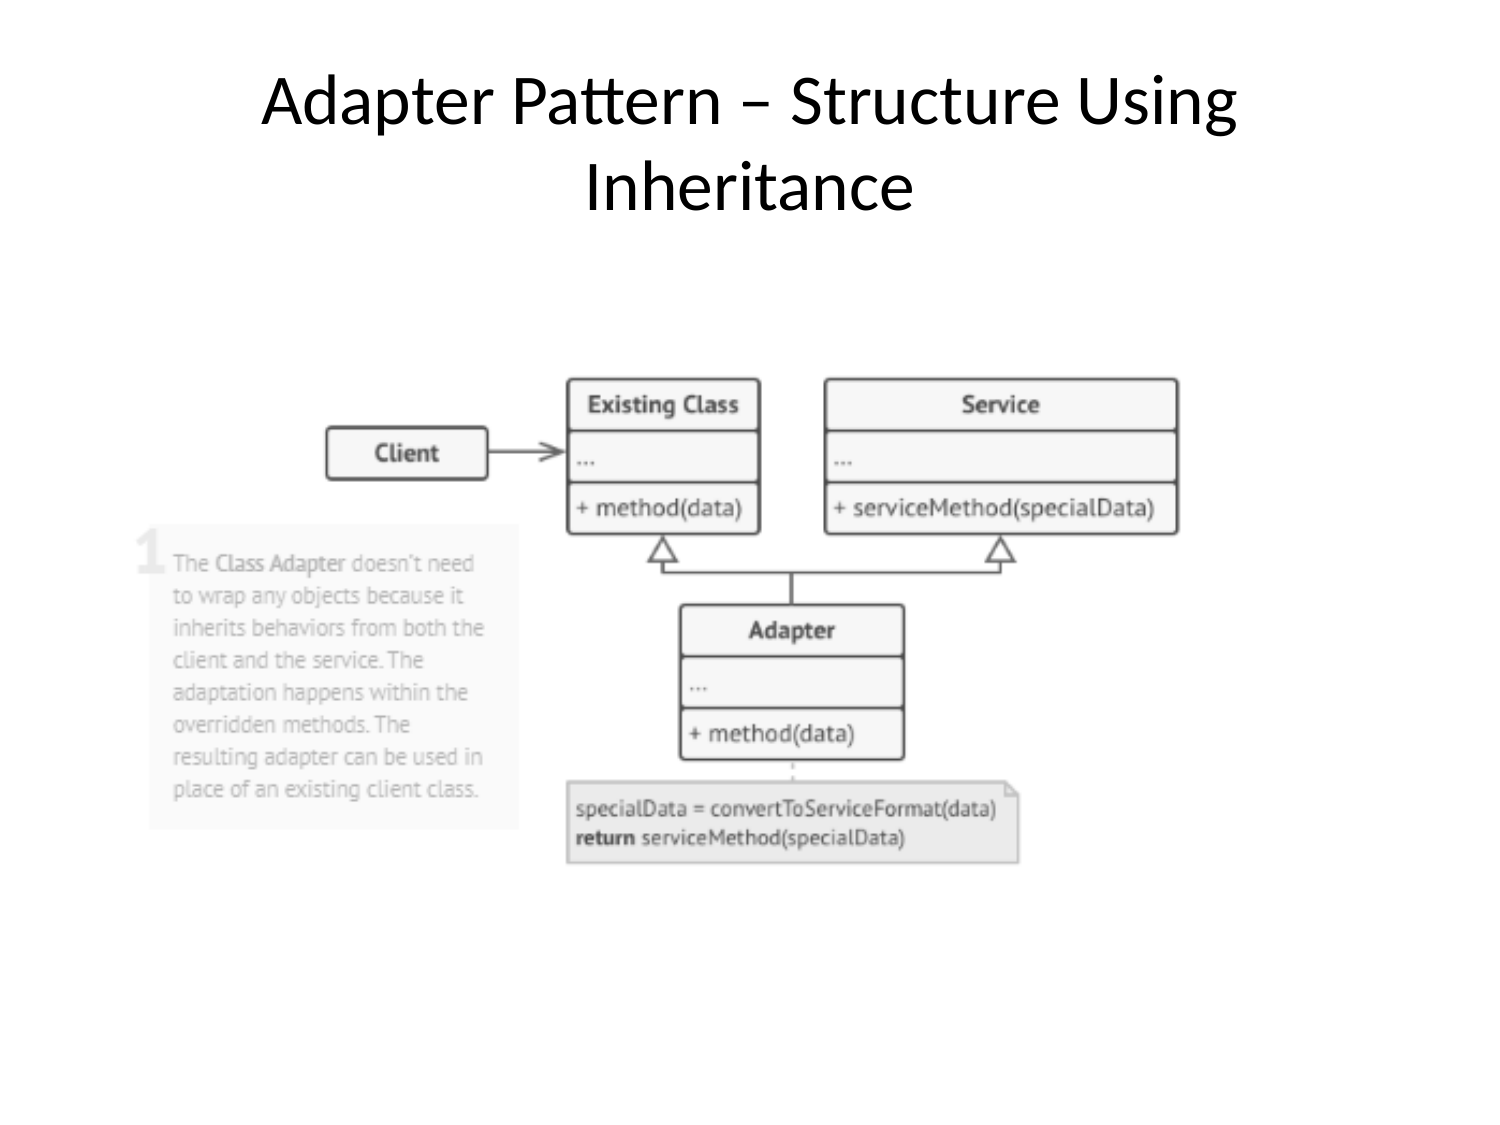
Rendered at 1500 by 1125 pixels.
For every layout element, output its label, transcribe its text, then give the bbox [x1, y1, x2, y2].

title Adapter Pattern – Structure Using Inheritance [75, 45, 1425, 233]
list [74, 370, 1232, 888]
